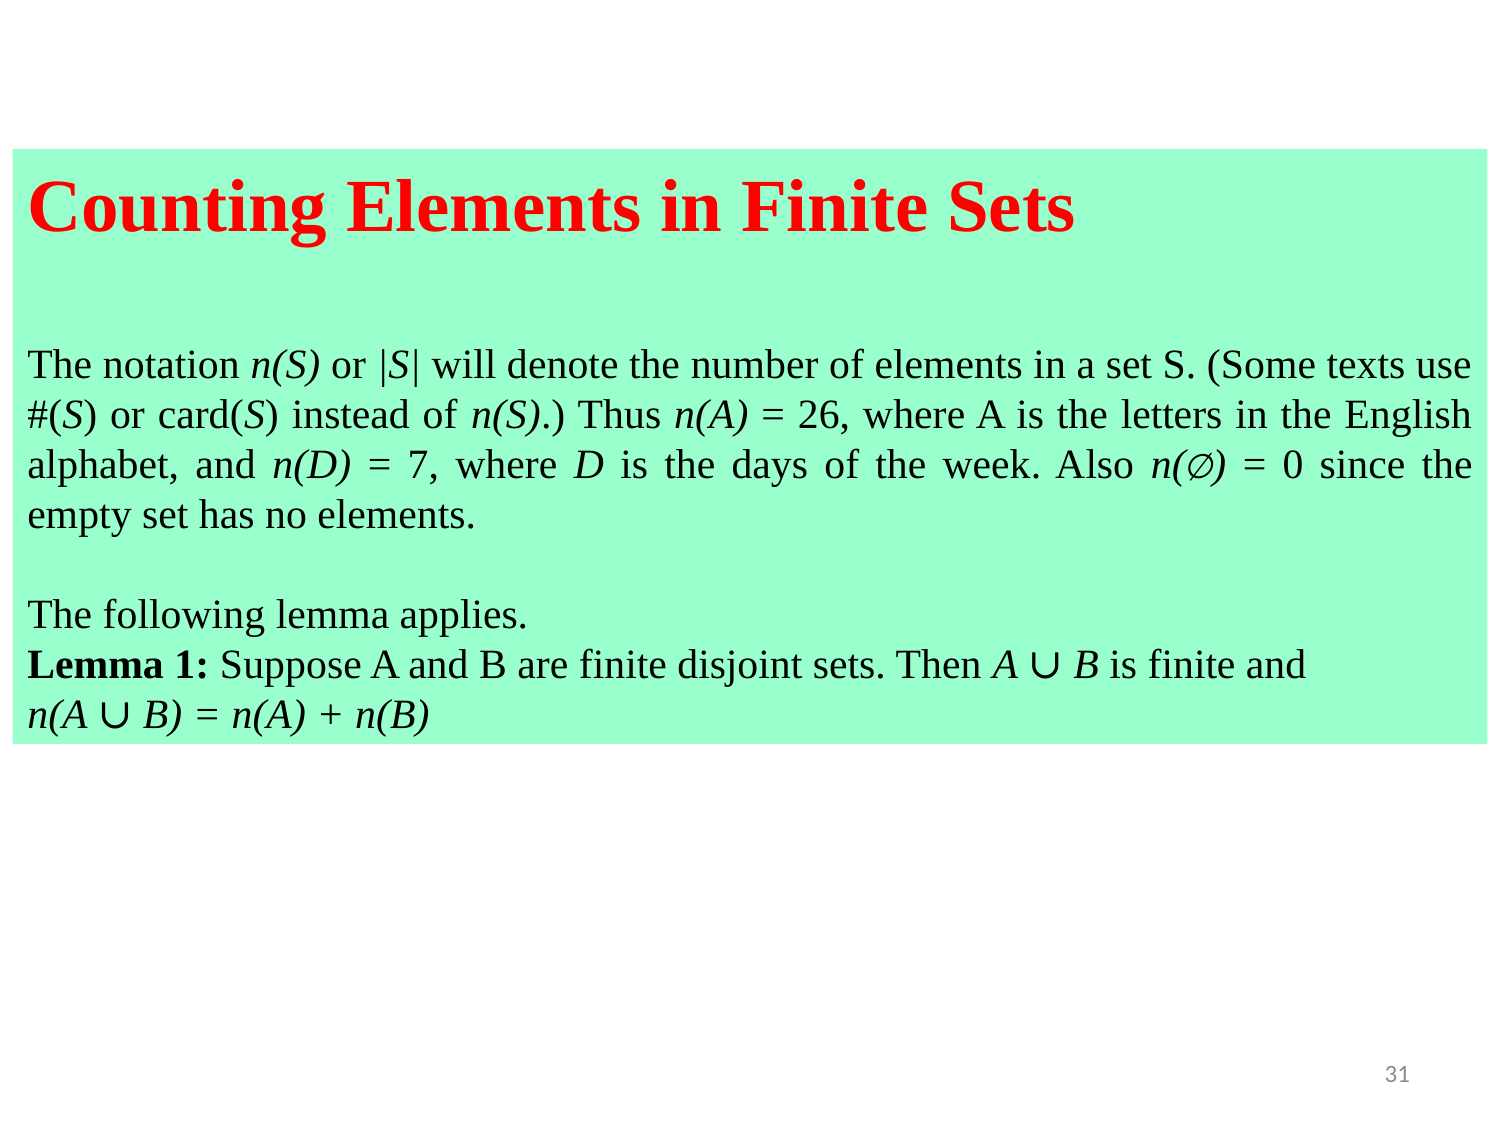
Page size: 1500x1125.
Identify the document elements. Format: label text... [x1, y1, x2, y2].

slide_number 31 [1074, 1042, 1425, 1103]
text_box Counting Elements in Finite Sets The notation n(S) or |S| will denote the number of elements in a set S. (Some texts use #(S) or card(S) instead of n(S).) Thus n(A) = 26, where A is the letters in the English alphabet, and n(D) = 7, where D is the days of the week. Also n(∅) = 0 since the empty set has no elements. The following lemma applies. Lemma 1: Suppose A and B are finite disjoint sets. Then A ∪ B is finite and n(A ∪ B) = n(A) + n(B) [12, 149, 1488, 744]
